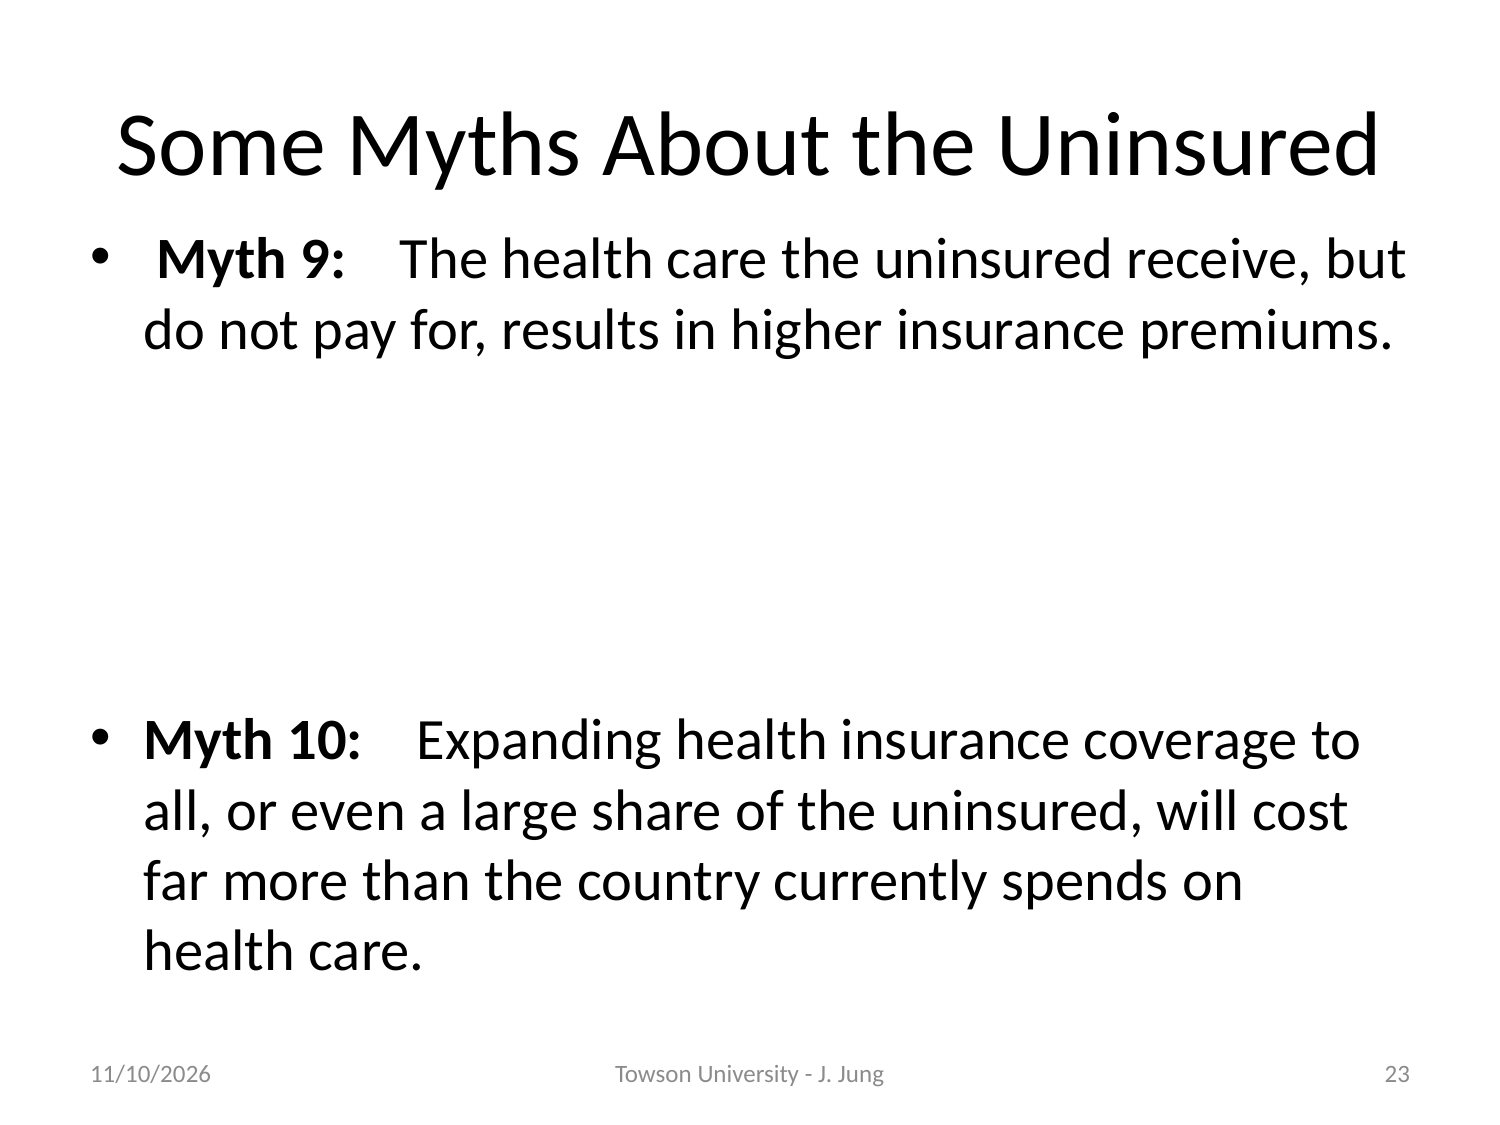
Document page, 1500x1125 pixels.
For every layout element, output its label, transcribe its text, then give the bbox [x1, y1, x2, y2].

title Some Myths About the Uninsured [75, 45, 1425, 212]
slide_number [75, 1042, 425, 1103]
slide_number 23 [1074, 1042, 1425, 1103]
list Myth 9: The health care the uninsured receive, but do not pay for, results in higher insurance premiums. Myth 10: Expanding health insurance coverage to all, or even a large share of the uninsured, will cost far more than the country currently spends on health care. [75, 212, 1425, 1005]
footer Towson University - J. Jung [512, 1042, 988, 1103]
